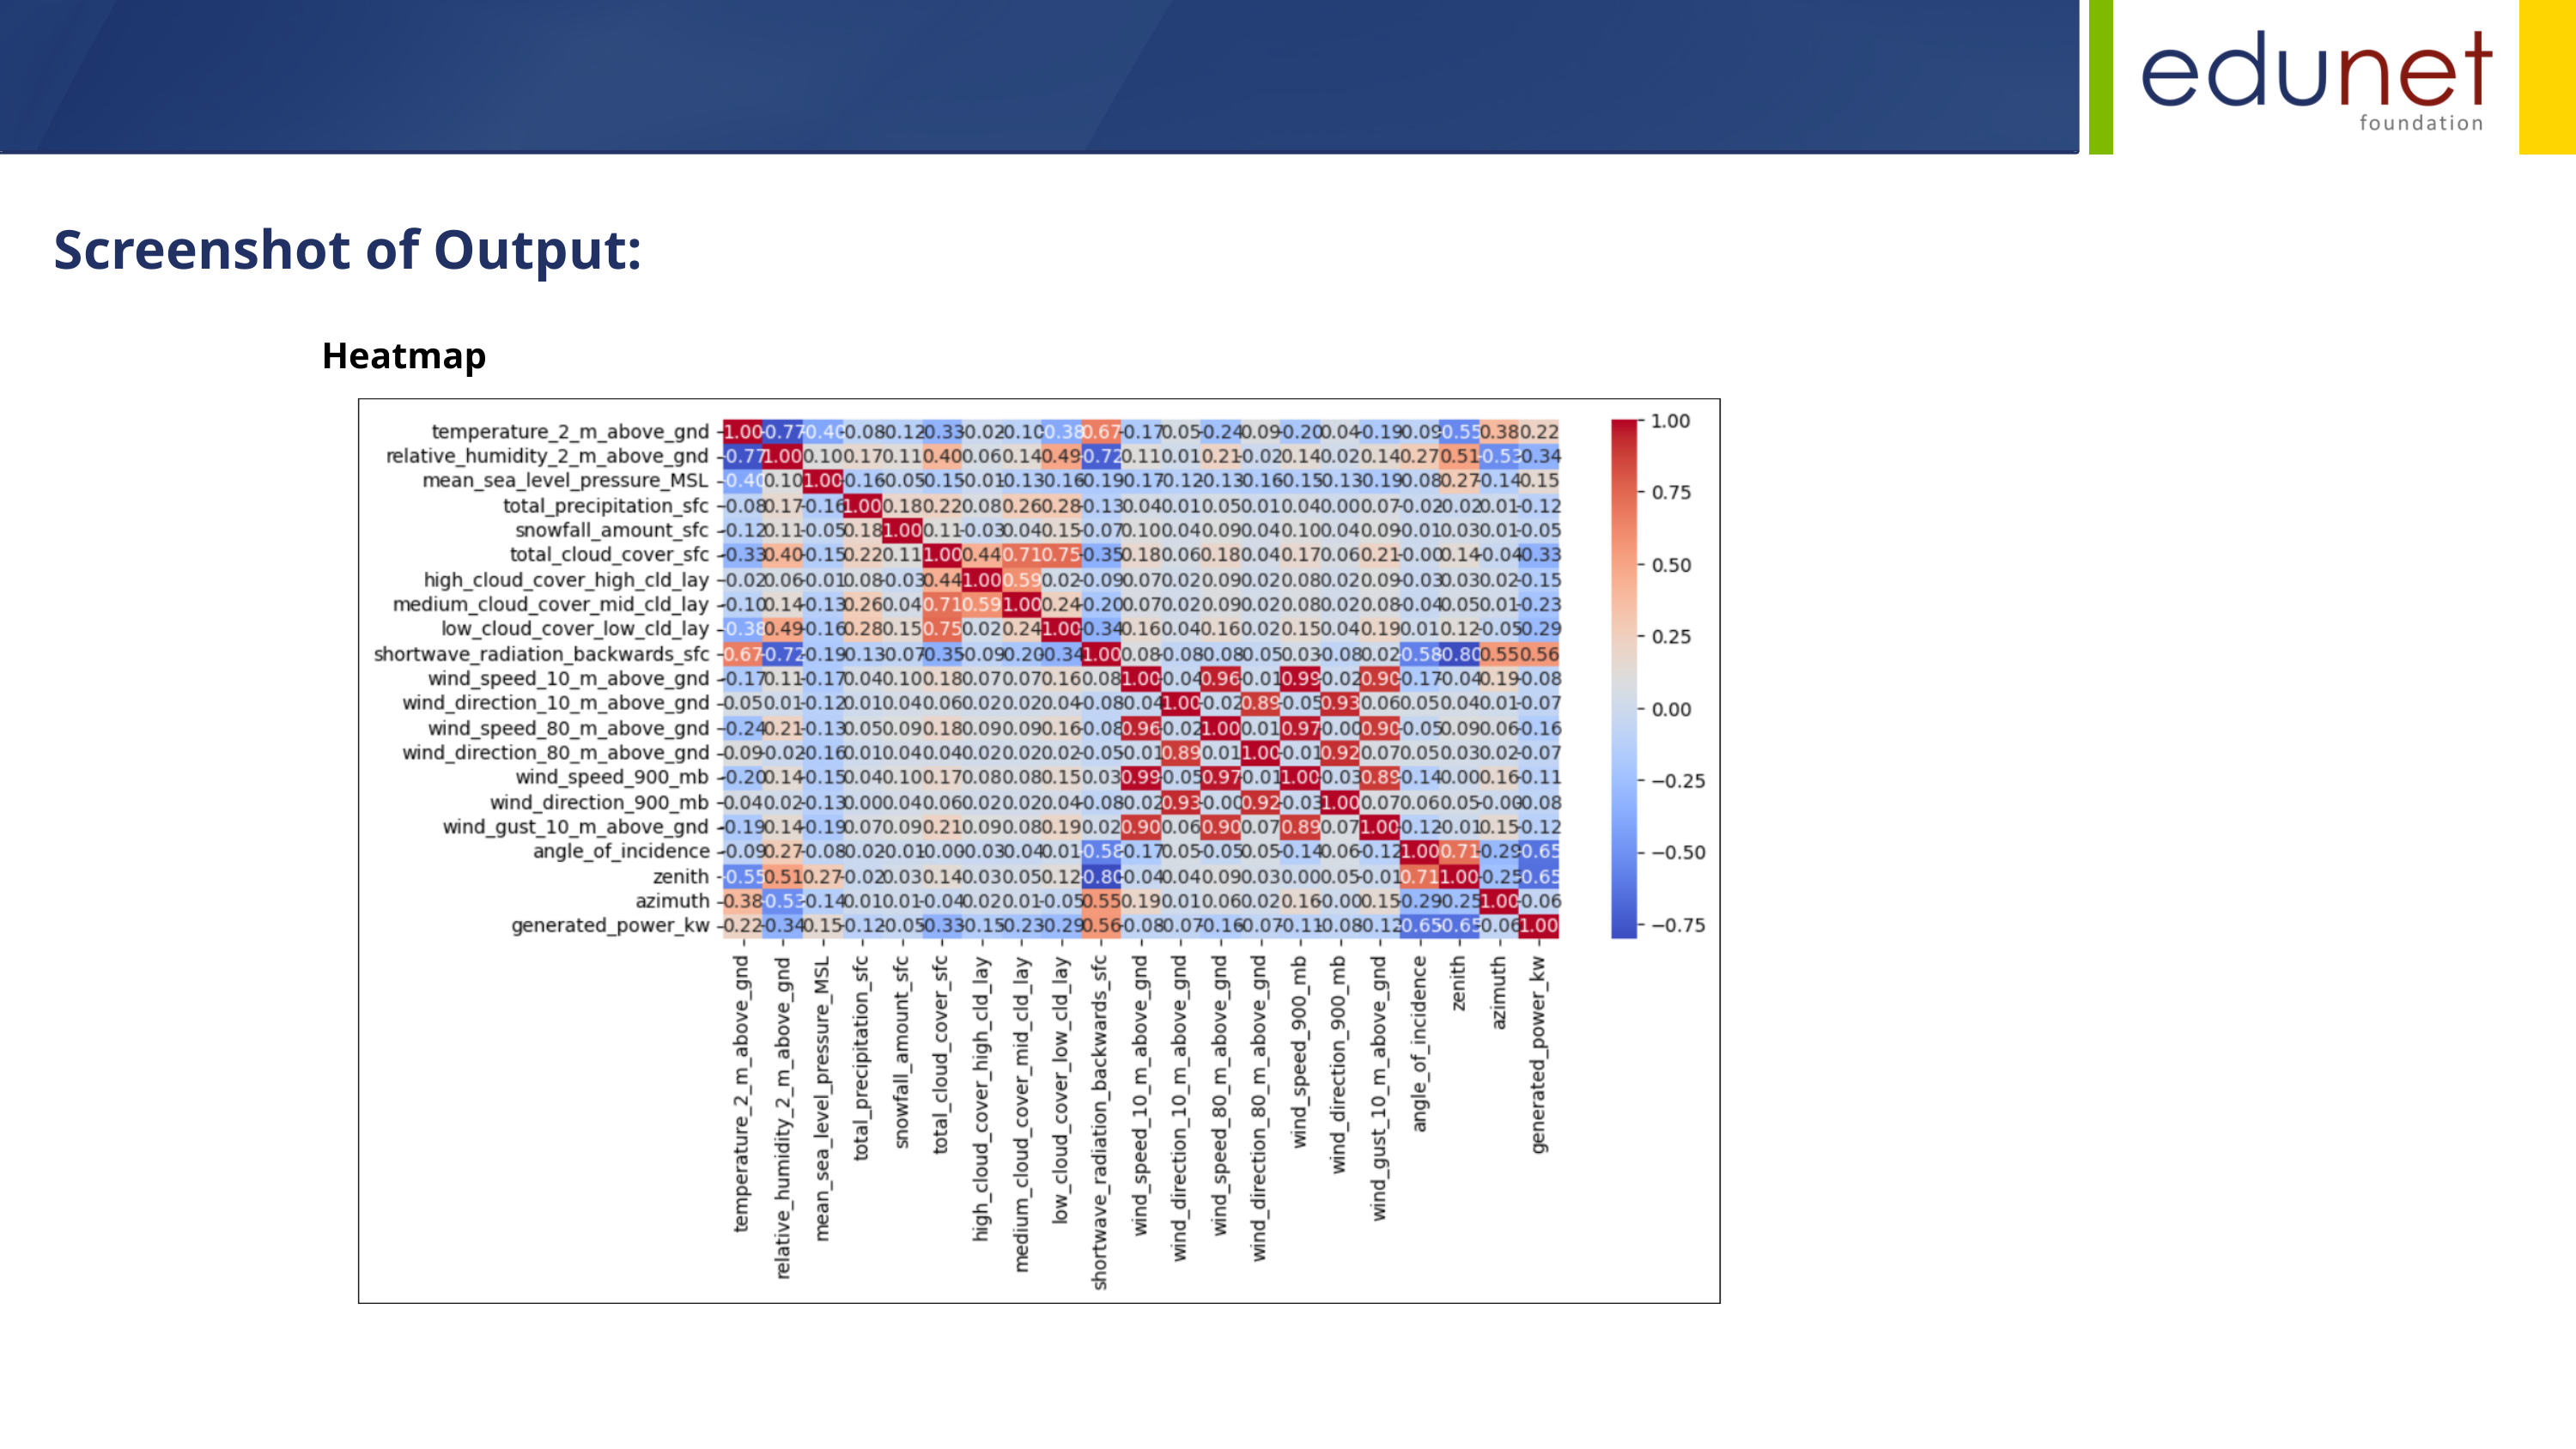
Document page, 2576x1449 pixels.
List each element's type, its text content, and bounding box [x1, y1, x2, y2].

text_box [0, 0, 2080, 155]
text_box Heatmap [290, 311, 518, 376]
text_box [2128, 16, 2509, 138]
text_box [2519, 0, 2576, 155]
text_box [2088, 0, 2113, 155]
text_box [357, 398, 1722, 1304]
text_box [53, 215, 1344, 307]
